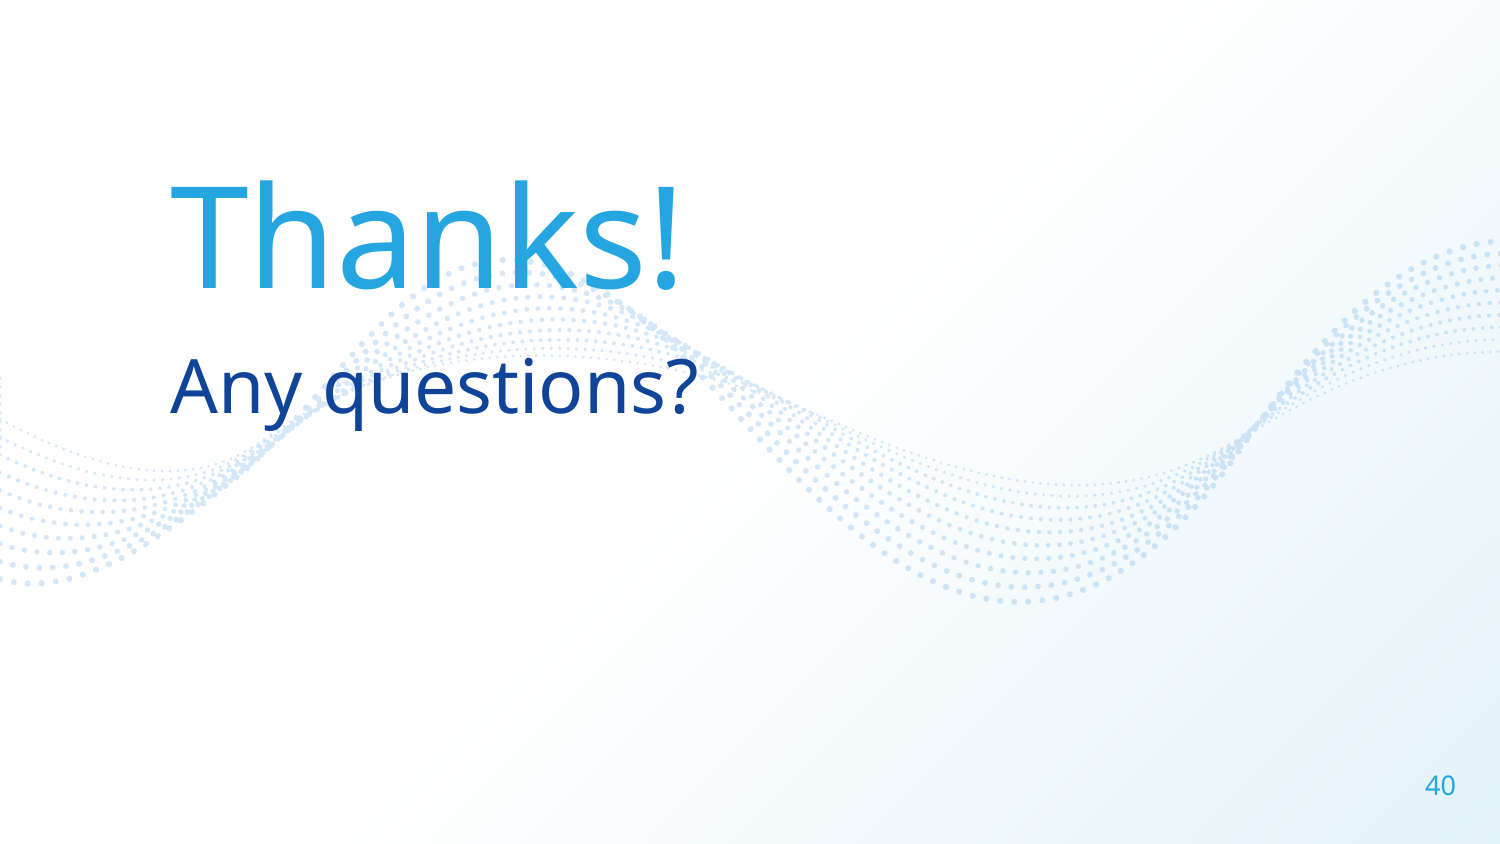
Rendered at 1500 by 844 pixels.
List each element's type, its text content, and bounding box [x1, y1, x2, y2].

slide_number 40 [1366, 754, 1457, 819]
title Thanks! [170, 159, 1137, 319]
subtitle Any questions? [170, 325, 1137, 684]
